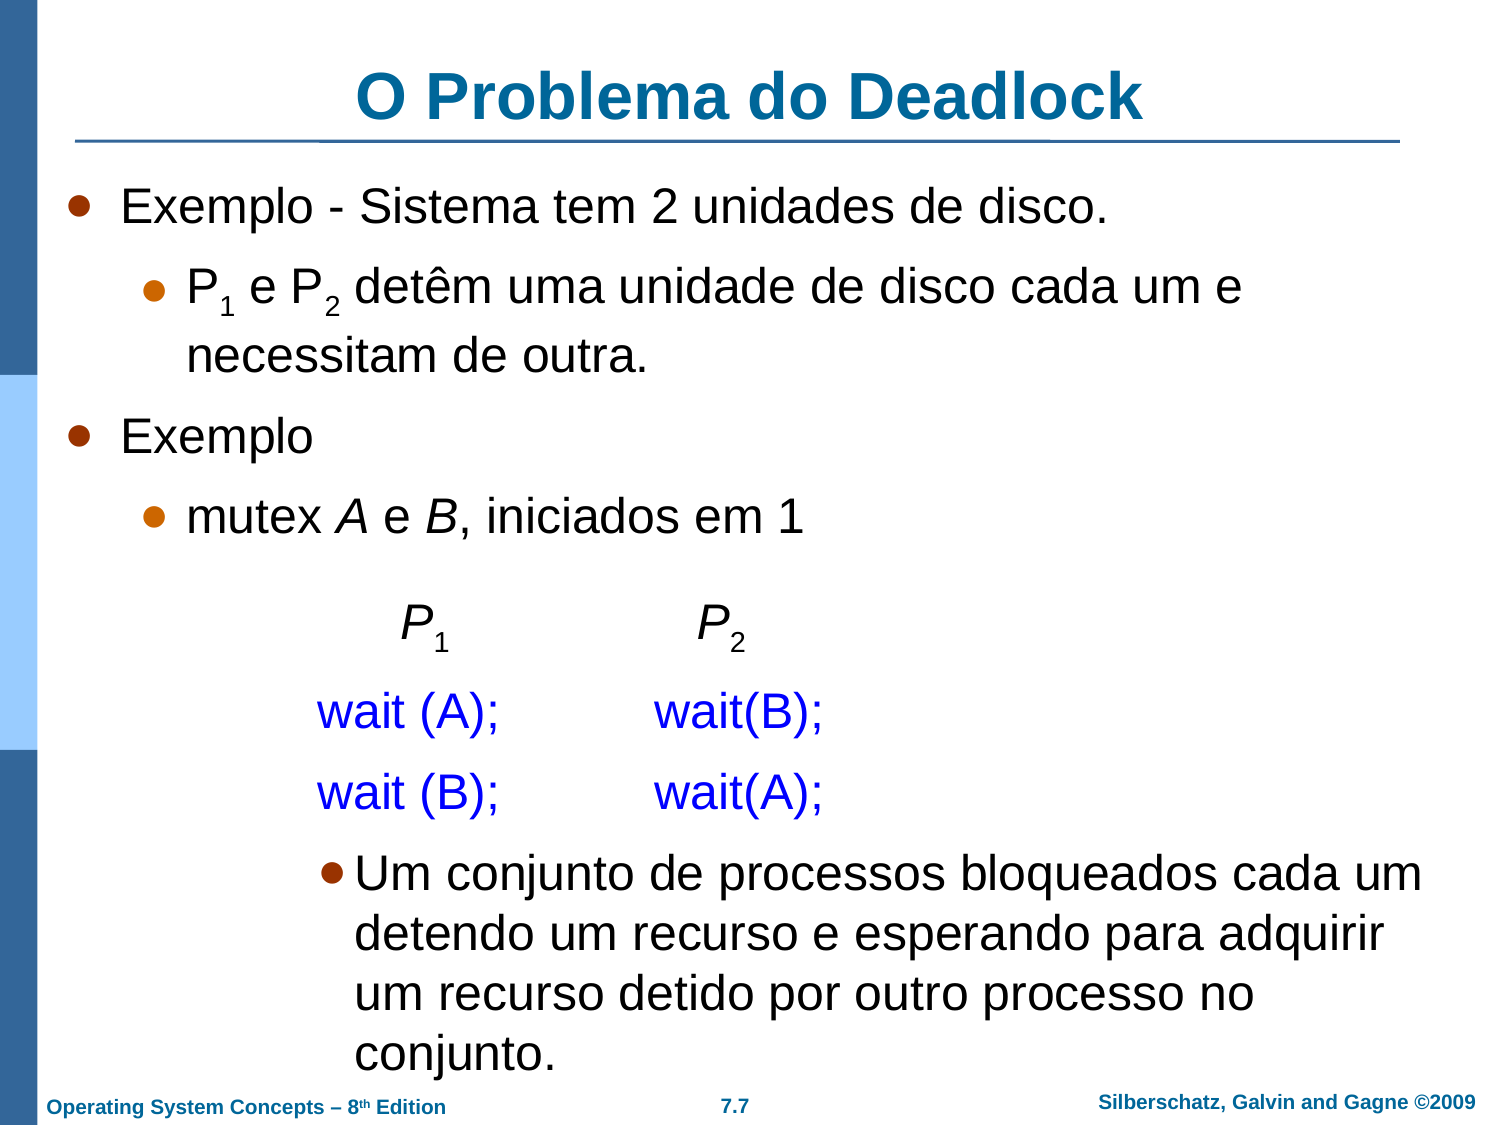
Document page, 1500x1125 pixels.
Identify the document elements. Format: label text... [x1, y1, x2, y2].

text_box Exemplo - Sistema tem 2 unidades de disco. P1 e P2 detêm uma unidade de disco cada um e necessitam de outra. Exemplo mutex A e B, iniciados em 1 P1 P2 wait (A); wait(B); wait (B); wait(A); Um conjunto de processos bloqueados cada um detendo um recurso e esperando para adquirir um recurso detido por outro processo no conjunto. [49, 165, 1474, 1039]
text_box O Problema do Deadlock [74, 45, 1425, 141]
